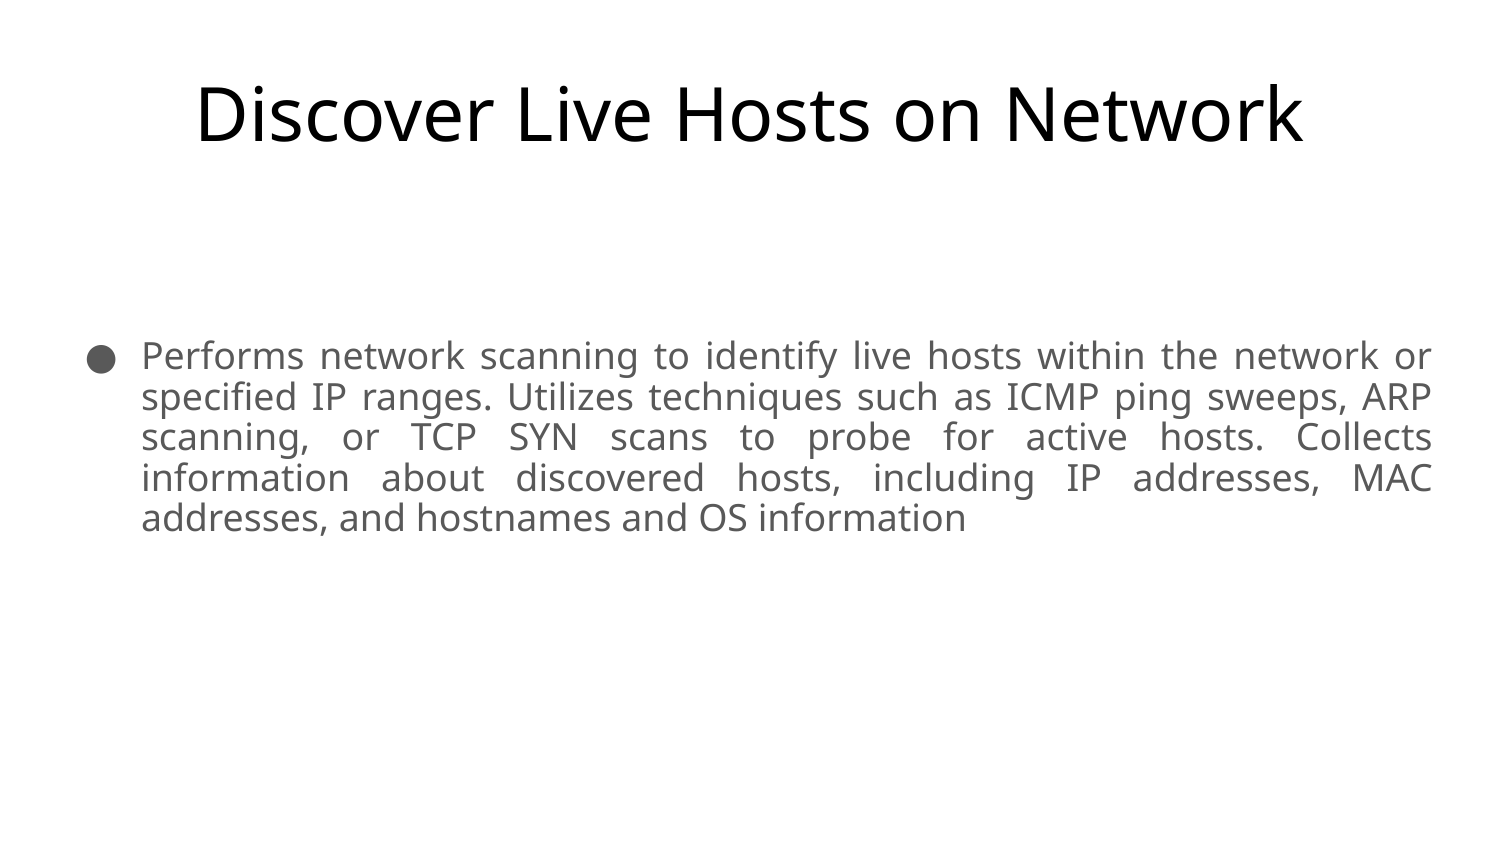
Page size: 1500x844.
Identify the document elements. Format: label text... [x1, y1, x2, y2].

list Performs network scanning to identify live hosts within the network or specified IP ranges. Utilizes techniques such as ICMP ping sweeps, ARP scanning, or TCP SYN scans to probe for active hosts. Collects information about discovered hosts, including IP addresses, MAC addresses, and hostnames and OS information [51, 189, 1449, 750]
title Discover Live Hosts on Network [149, 64, 1351, 159]
